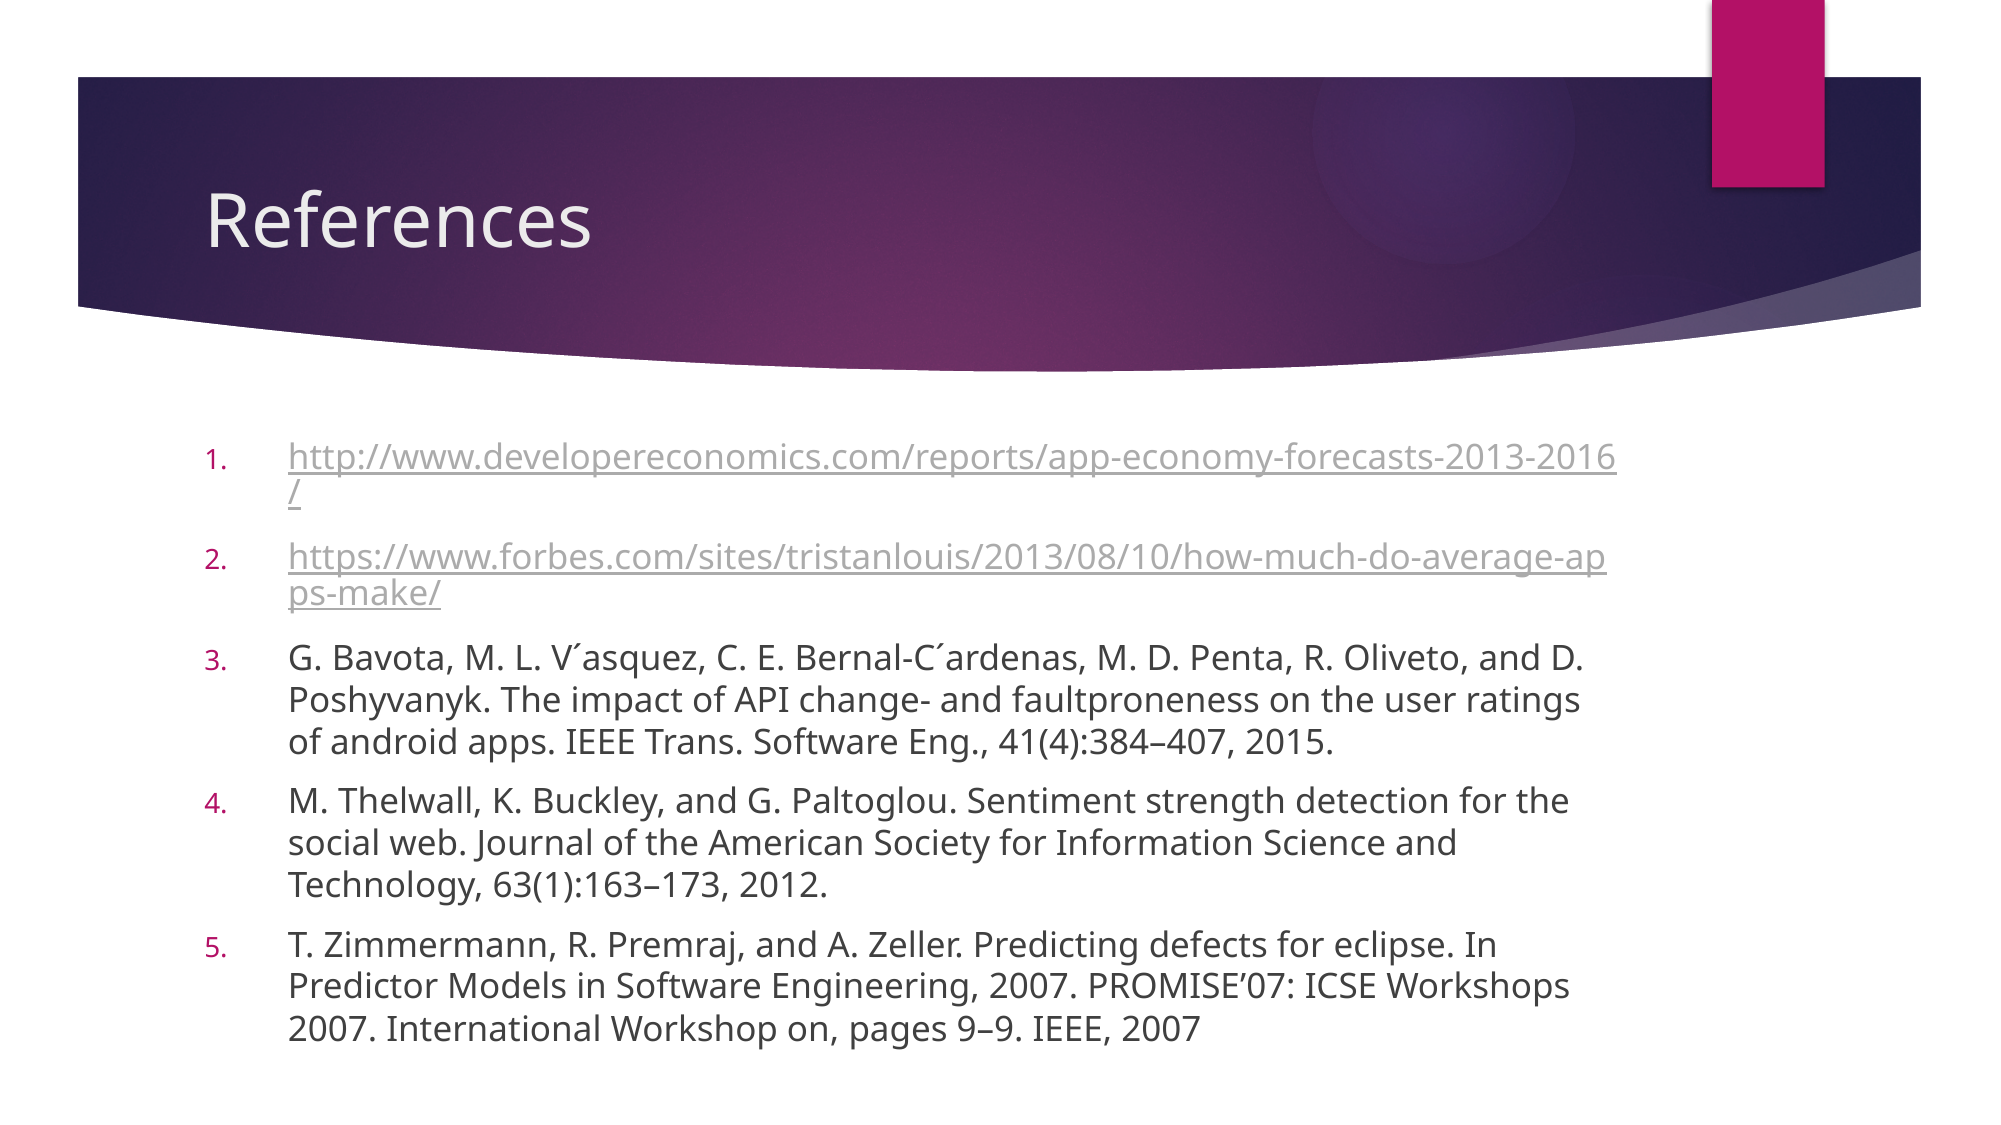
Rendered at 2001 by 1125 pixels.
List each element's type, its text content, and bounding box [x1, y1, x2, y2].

title References [189, 159, 1627, 276]
list http://www.developereconomics.com/reports/app-economy-forecasts-2013-2016/ https://www.forbes.com/sites/tristanlouis/2013/08/10/how-much-do-average-apps-make/ G. Bavota, M. L. V´asquez, C. E. Bernal-C´ardenas, M. D. Penta, R. Oliveto, and D. Poshyvanyk. The impact of API change- and faultproneness on the user ratings of android apps. IEEE Trans. Software Eng., 41(4):384–407, 2015. M. Thelwall, K. Buckley, and G. Paltoglou. Sentiment strength detection for the social web. Journal of the American Society for Information Science and Technology, 63(1):163–173, 2012. T. Zimmermann, R. Premraj, and A. Zeller. Predicting defects for eclipse. In Predictor Models in Software Engineering, 2007. PROMISE’07: ICSE Workshops 2007. International Workshop on, pages 9–9. IEEE, 2007 [189, 427, 1638, 988]
